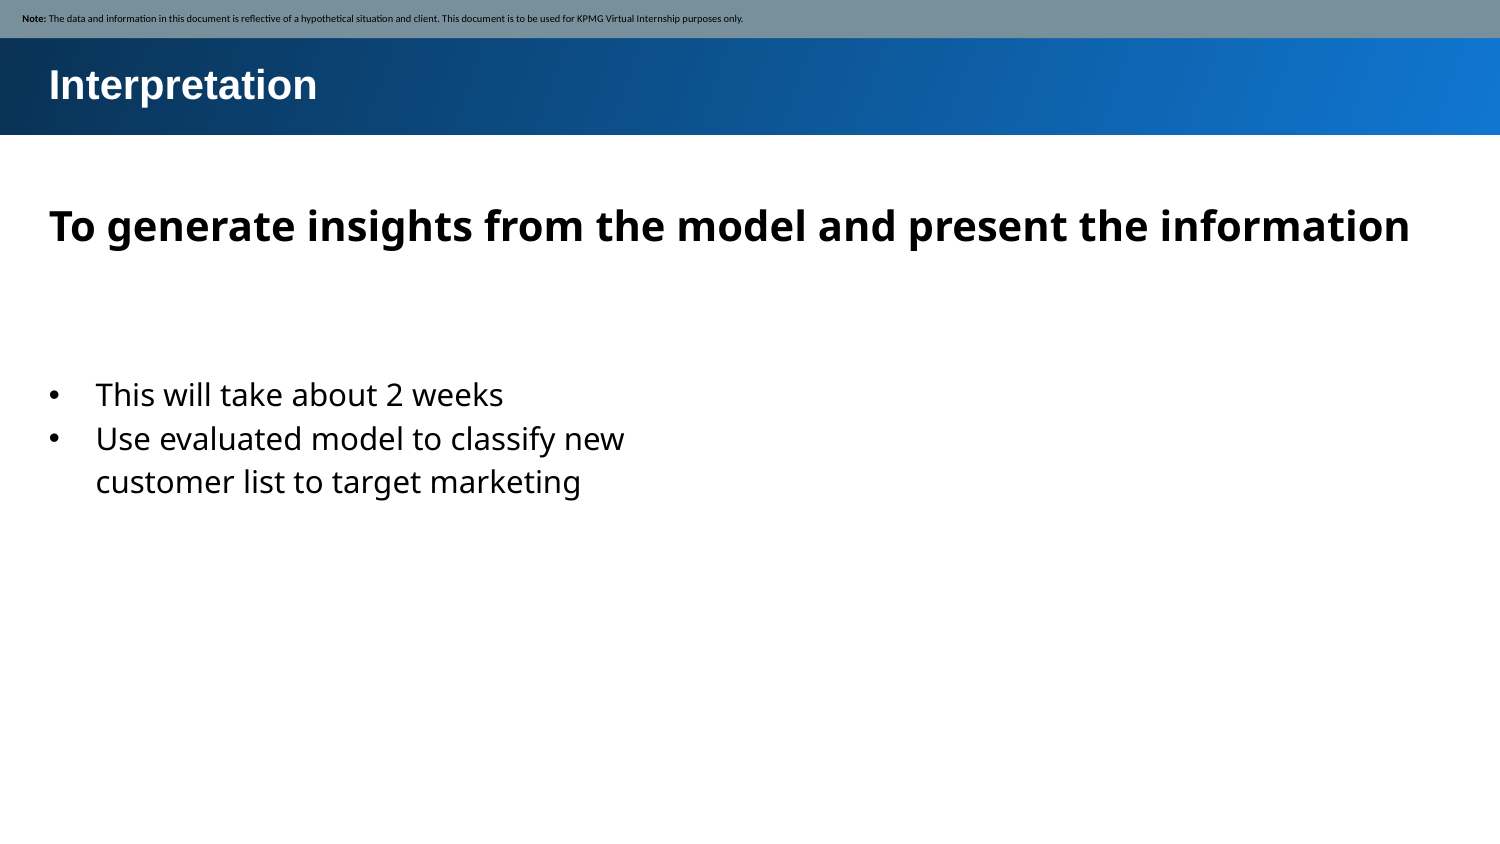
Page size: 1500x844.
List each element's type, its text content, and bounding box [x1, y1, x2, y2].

text_box Interpretation [33, 43, 1439, 124]
text_box This will take about 2 weeks Use evaluated model to classify new customer list to target marketing [33, 355, 712, 515]
text_box To generate insights from the model and present the information [33, 177, 1439, 266]
text_box Note: The data and information in this document is reflective of a hypothetical situation and client. This document is to be used for KPMG Virtual Internship purposes only. [0, 0, 1500, 39]
text_box [0, 39, 1500, 135]
